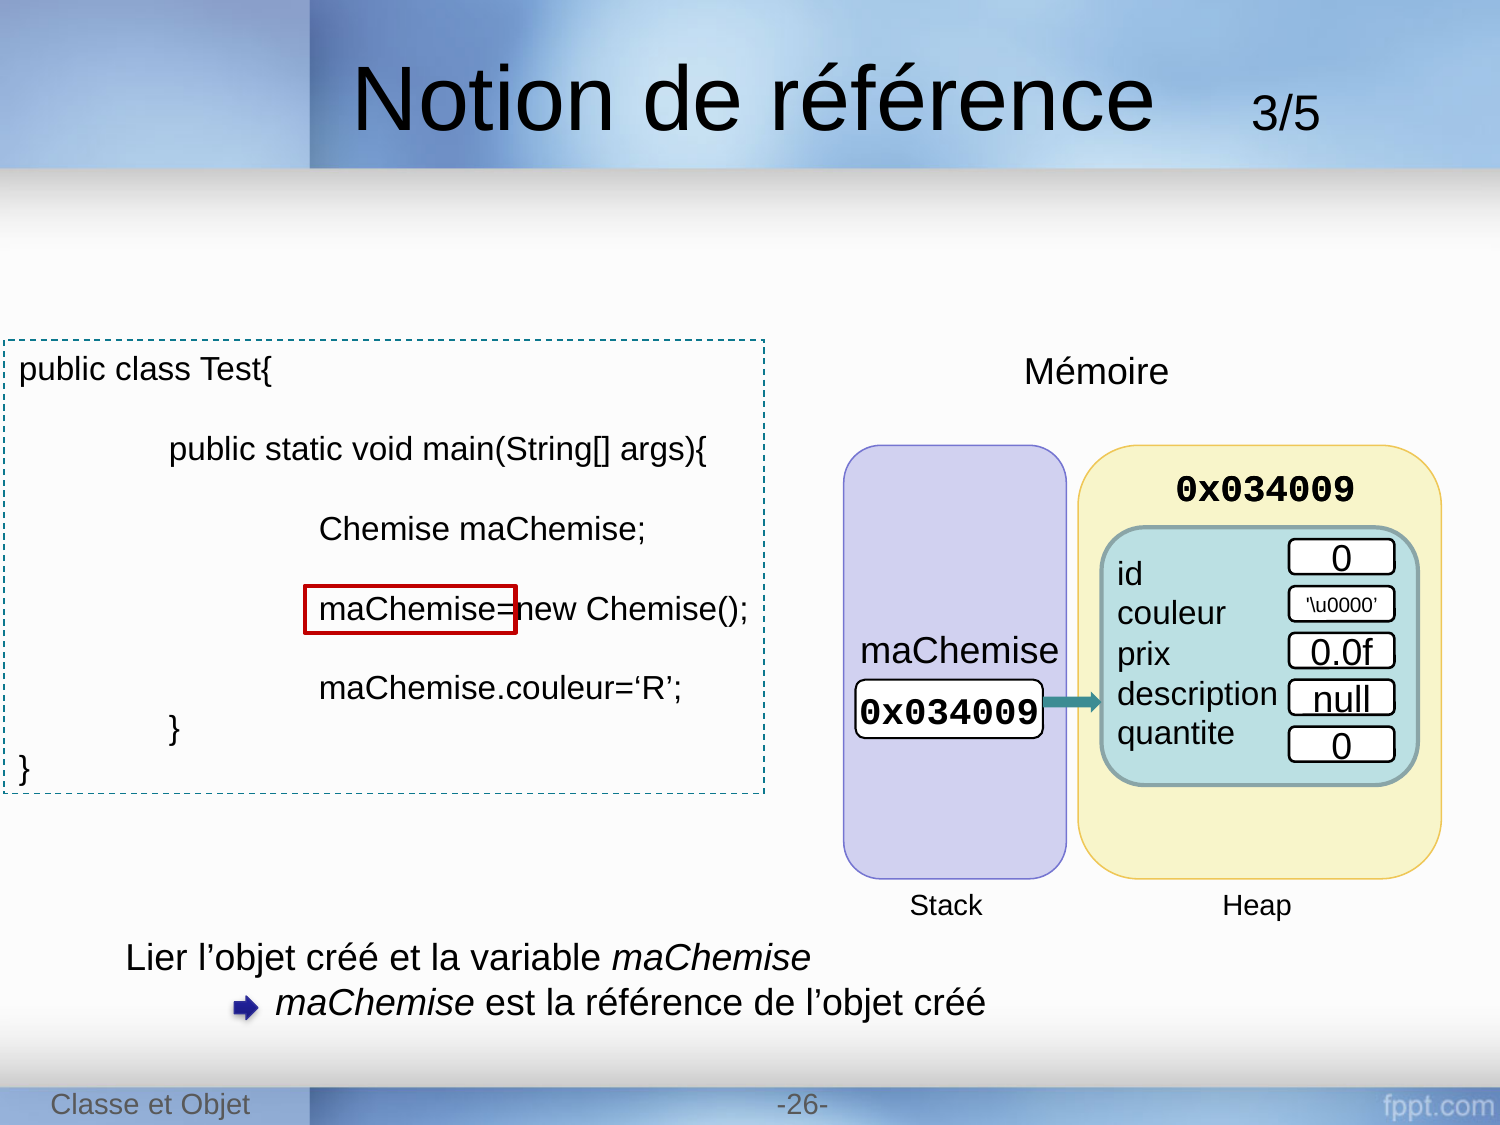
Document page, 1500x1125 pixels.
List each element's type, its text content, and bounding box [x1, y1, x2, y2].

text_box [841, 443, 1069, 881]
text_box 0 [1287, 724, 1397, 764]
picture [0, 0, 1500, 1125]
text_box 0.0f [1294, 630, 1397, 671]
text_box 0 [1287, 536, 1397, 577]
text_box public class Test{ public static void main(String[] args){ Chemise maChemise; maChemise=new Chemise(); maChemise.couleur=‘R’; } } [3, 339, 764, 794]
text_box [1055, 689, 1104, 715]
text_box -26- [761, 1078, 844, 1125]
text_box id couleur prix description quantite [1102, 544, 1294, 759]
text_box 0x034009 [1160, 456, 1371, 517]
text_box '\u0000’ [1286, 584, 1397, 624]
text_box [1075, 443, 1444, 881]
text_box Classe et Objet [35, 1078, 266, 1125]
text_box Mémoire [1008, 339, 1185, 400]
text_box [1102, 525, 1421, 788]
text_box Heap [1207, 878, 1307, 929]
text_box [303, 584, 518, 635]
text_box null [1294, 677, 1397, 717]
title Notion de référence 3/5 [161, 0, 1500, 188]
text_box Lier l’objet créé et la variable maChemise maChemise est la référence de l’objet créé [110, 925, 1002, 1031]
text_box maChemise [845, 618, 1075, 679]
text_box Stack [894, 878, 999, 925]
text_box [233, 995, 259, 1021]
text_box 0x034009 [844, 679, 1055, 740]
